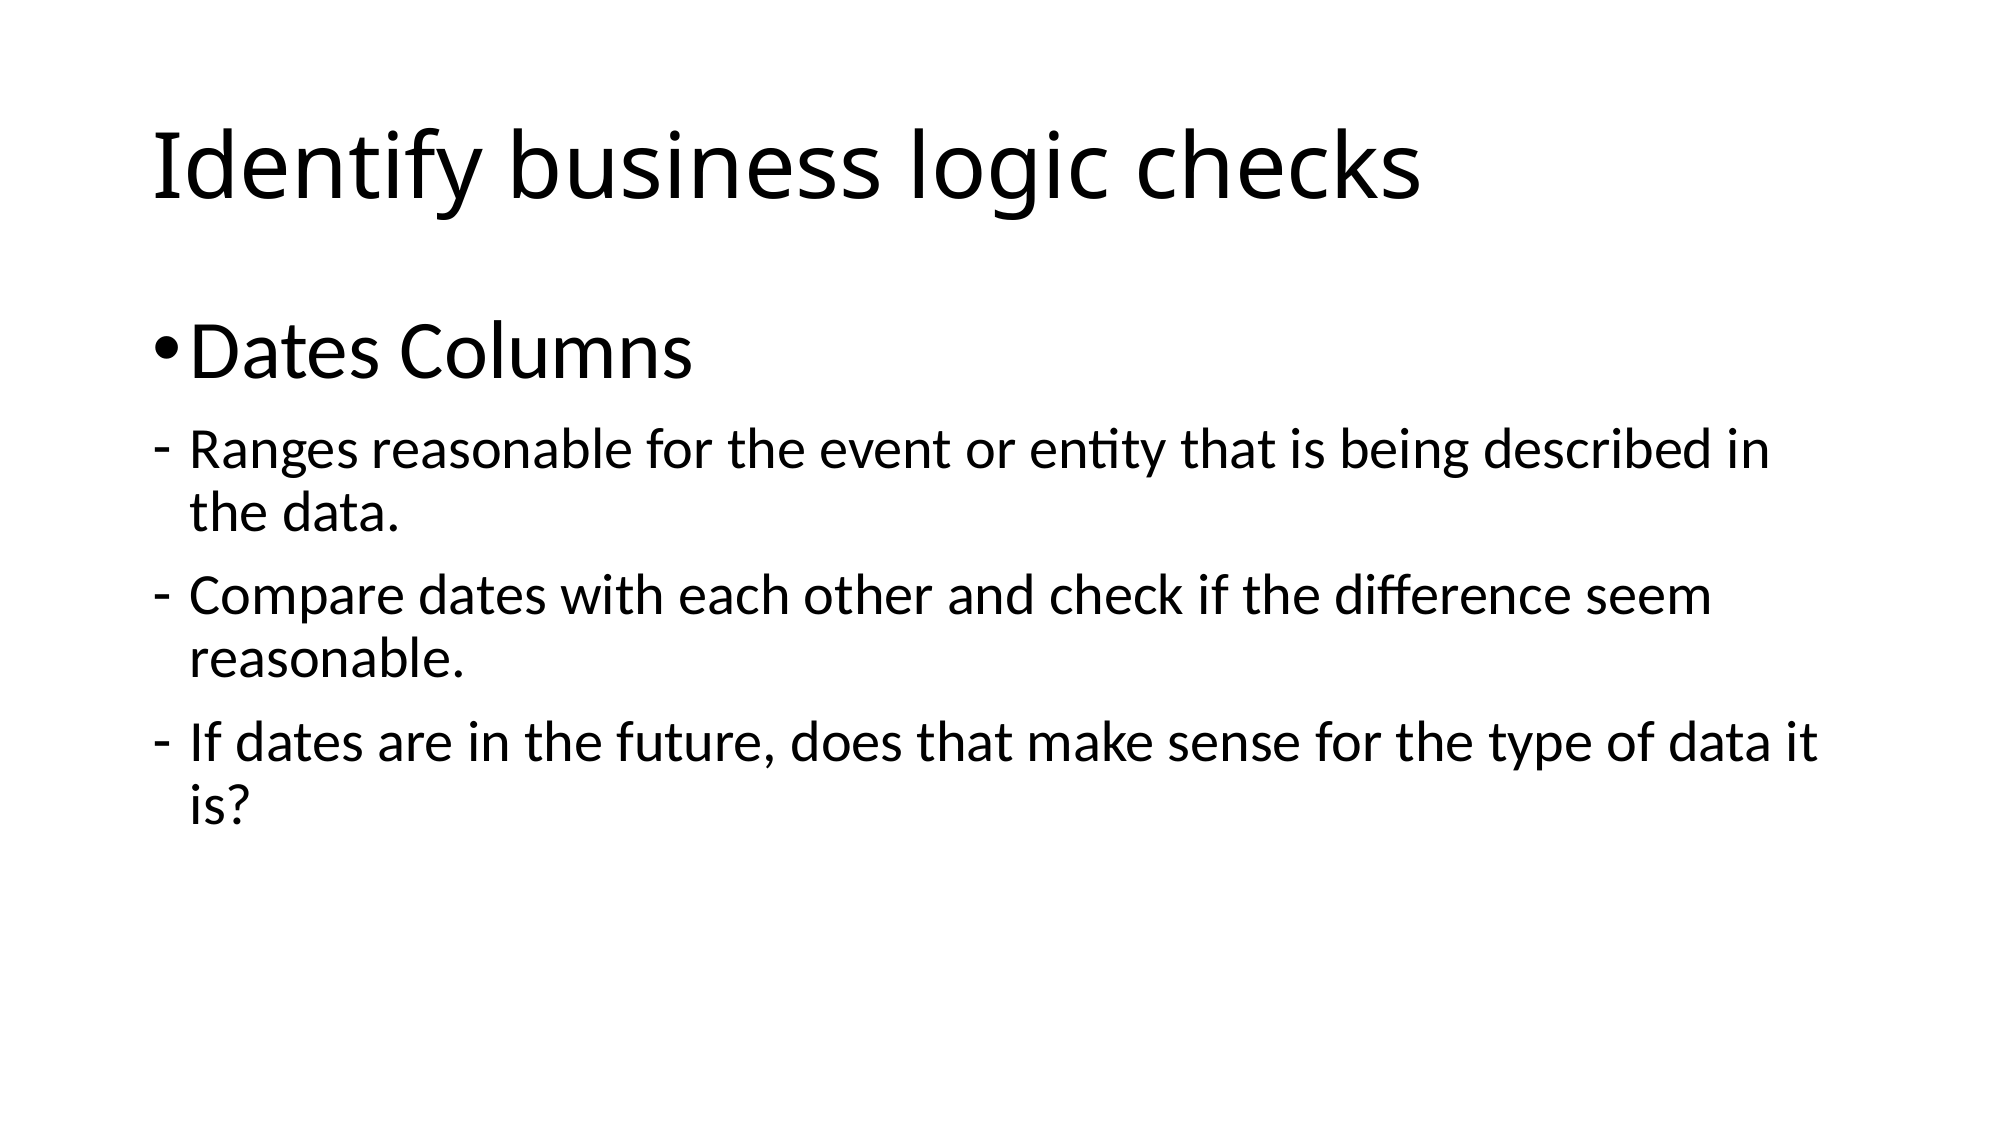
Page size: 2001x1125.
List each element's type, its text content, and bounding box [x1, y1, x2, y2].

list Dates Columns Ranges reasonable for the event or entity that is being described in the data. Compare dates with each other and check if the difference seem reasonable. If dates are in the future, does that make sense for the type of data it is? [137, 299, 1863, 1014]
title Identify business logic checks [137, 59, 1863, 278]
